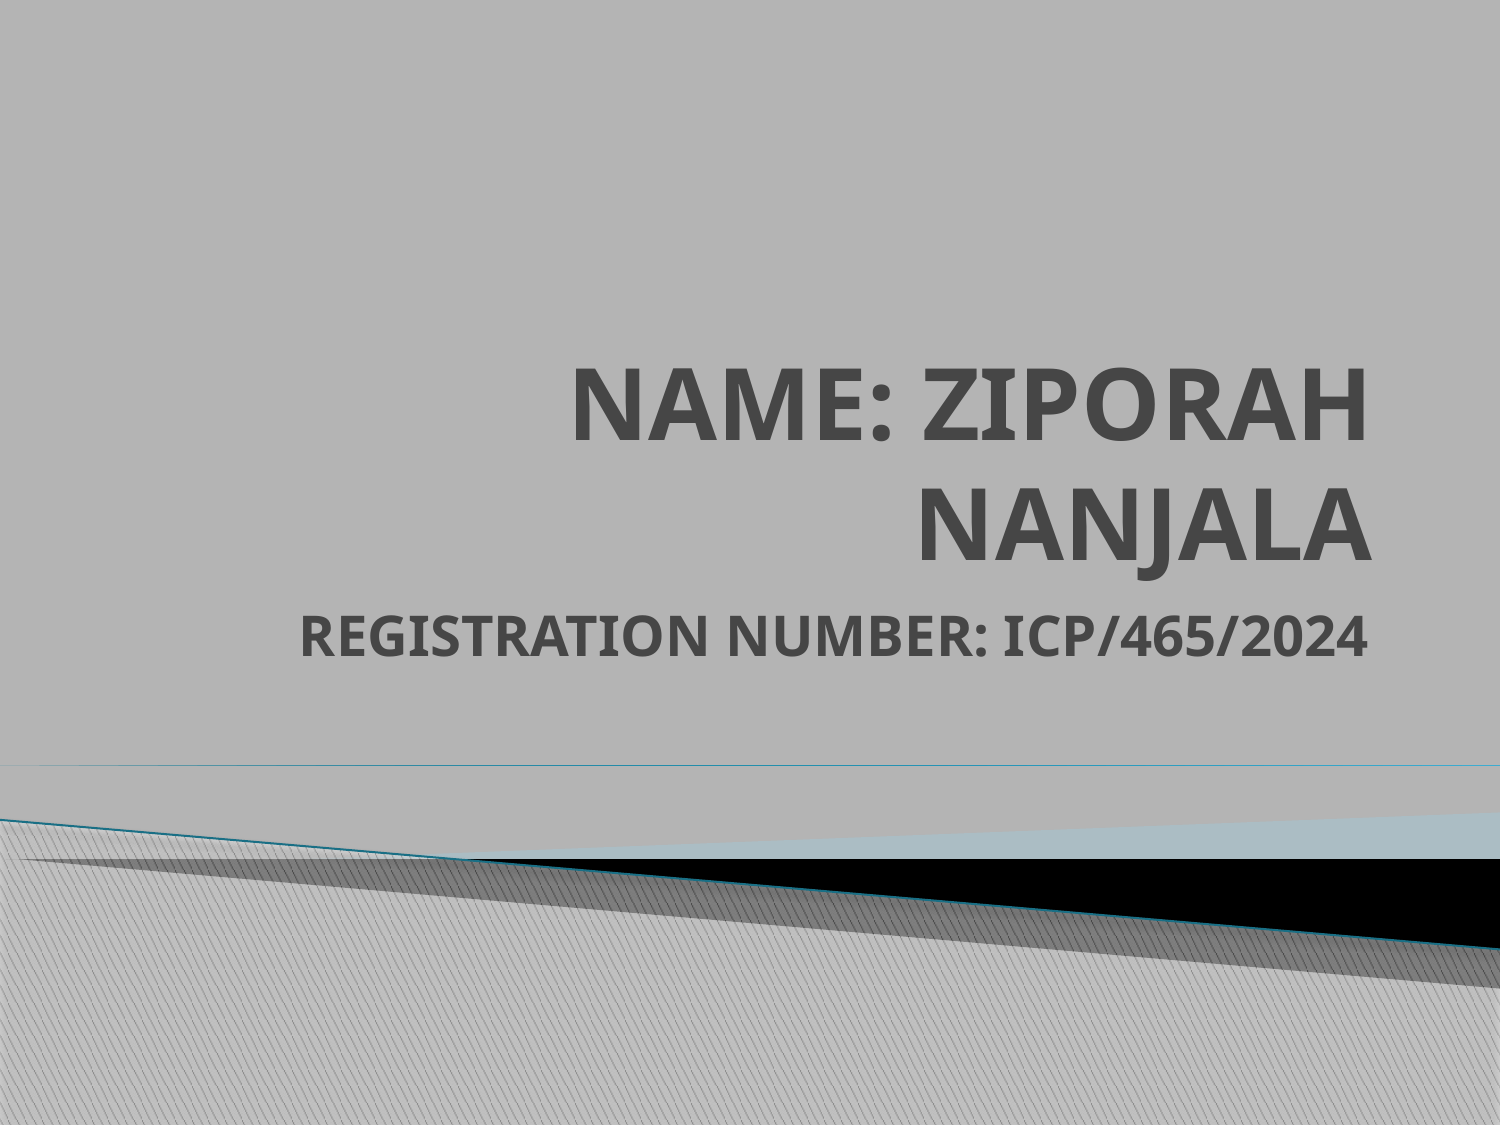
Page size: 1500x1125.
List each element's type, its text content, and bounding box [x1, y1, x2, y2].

picture [5, 859, 1500, 989]
title NAME: ZIPORAH NANJALA [112, 287, 1388, 588]
subtitle REGISTRATION NUMBER: ICP/465/2024 [112, 592, 1388, 790]
